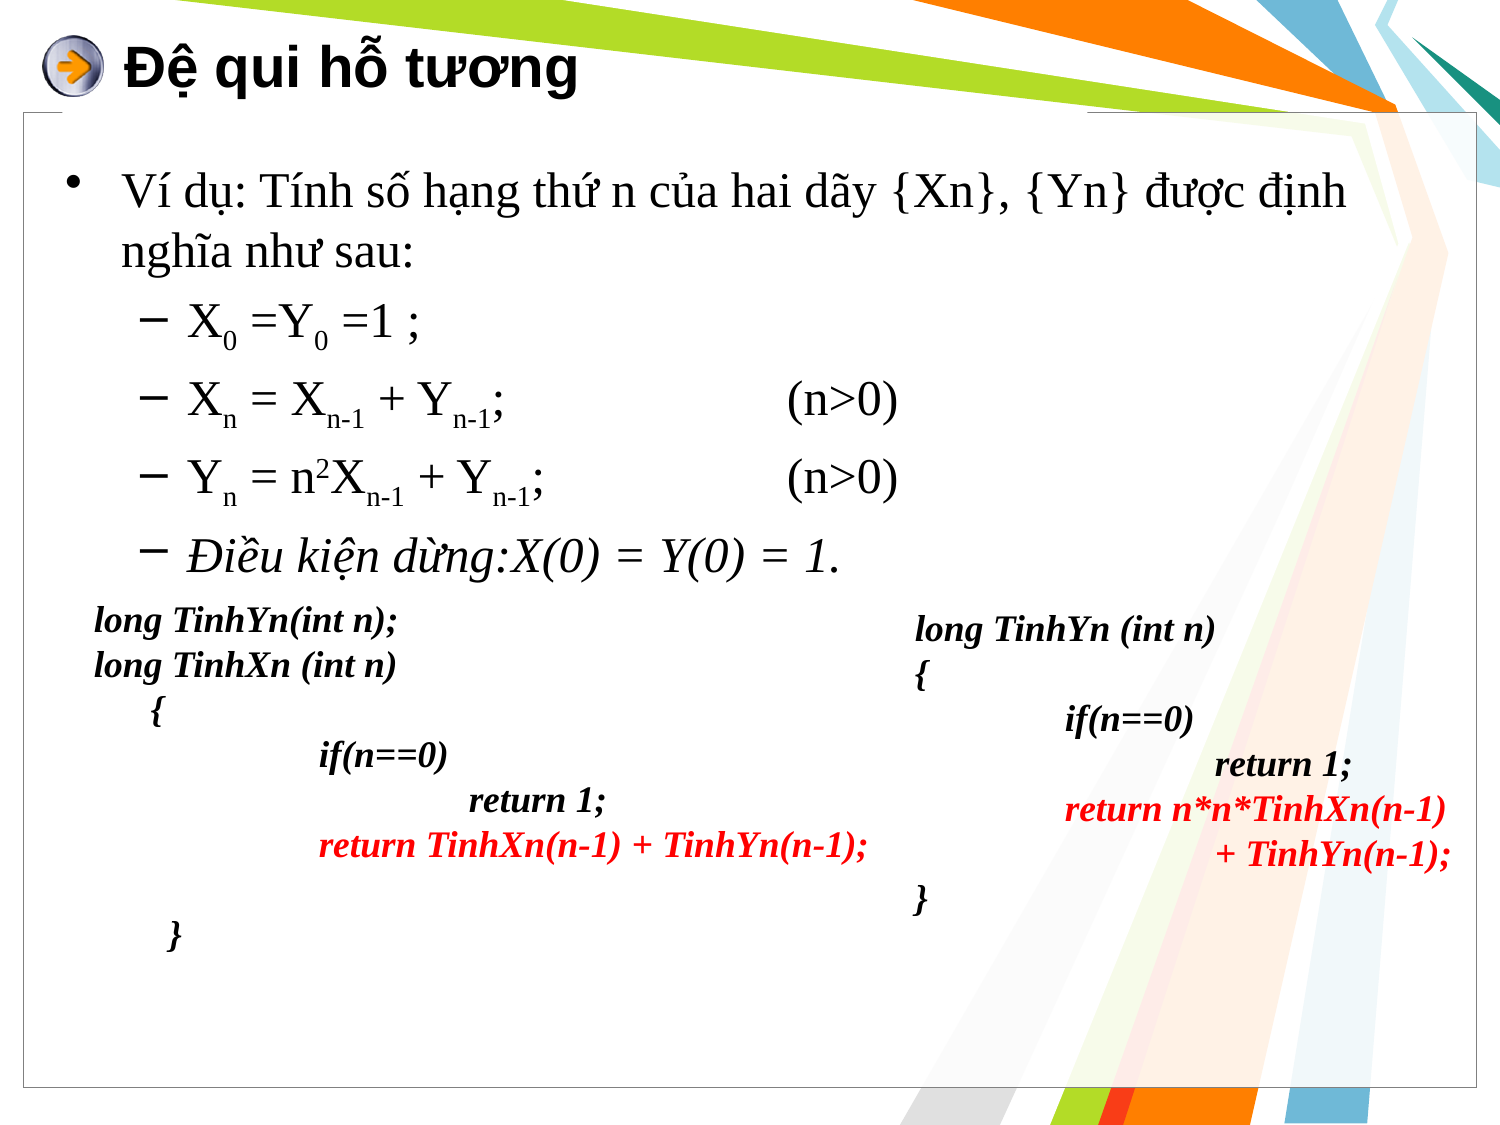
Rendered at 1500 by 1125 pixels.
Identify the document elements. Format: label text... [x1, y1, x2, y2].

text_box long TinhYn(int n); long TinhXn (int n) { if(n==0) return 1; return TinhXn(n-1) + TinhYn(n-1); } [78, 587, 884, 1008]
list Ví dụ: Tính số hạng thứ n của hai dãy {Xn}, {Yn} được định nghĩa như sau: X0 =Y0 =1 ; Xn = Xn-1 + Yn-1; (n>0) Yn = n2Xn-1 + Yn-1; (n>0) Điều kiện dừng:X(0) = Y(0) = 1. [49, 149, 1457, 1076]
text_box long TinhYn (int n) { if(n==0) return 1; return n*n*TinhXn(n-1) + TinhYn(n-1); } [900, 596, 1472, 971]
title Đệ qui hỗ tương [108, 12, 1476, 117]
picture [42, 35, 104, 97]
